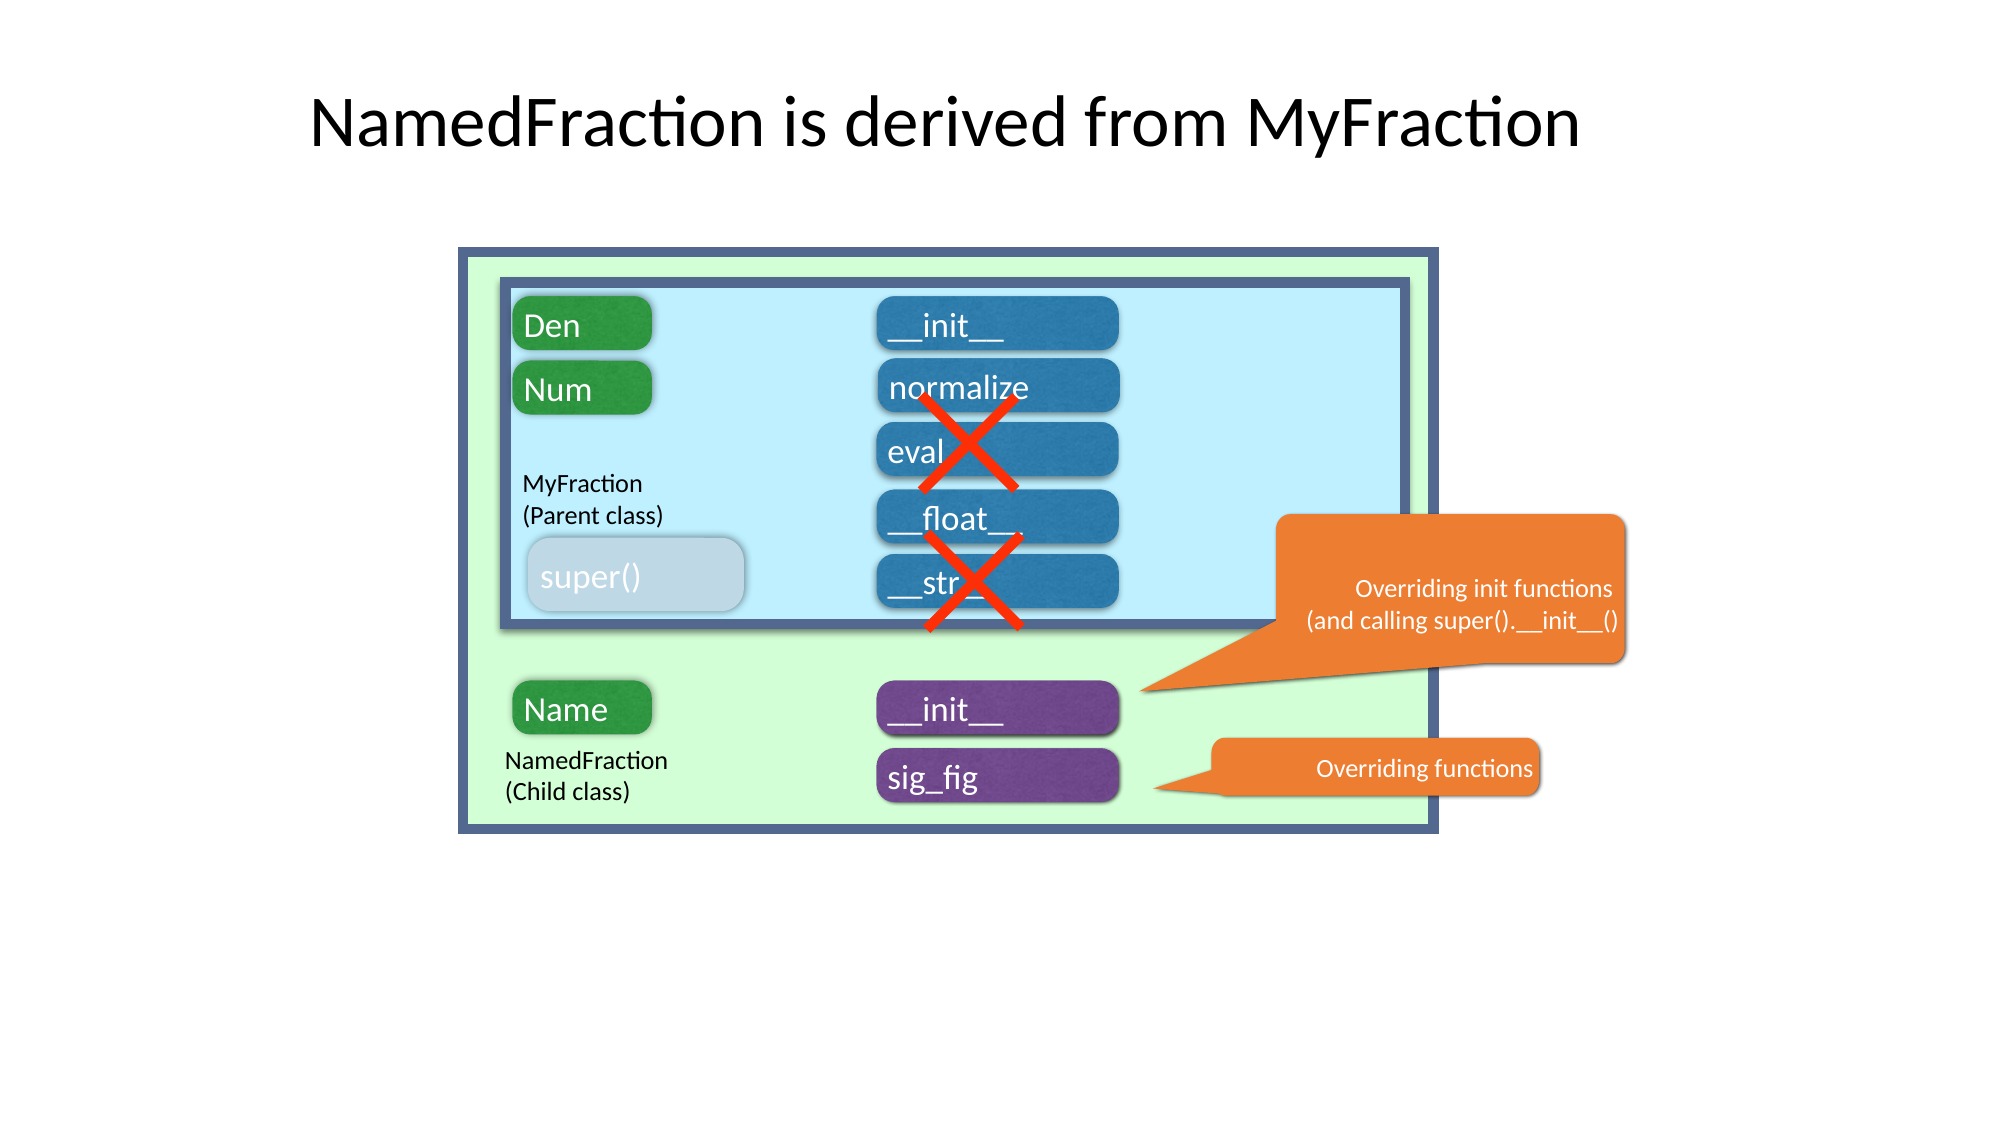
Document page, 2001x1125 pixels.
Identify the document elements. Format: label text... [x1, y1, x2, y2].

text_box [463, 252, 1434, 829]
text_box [921, 395, 1016, 492]
text_box NamedFraction is derived from MyFraction [303, 67, 1591, 167]
text_box Overriding functions [1434, 737, 1540, 796]
text_box Overriding init functions (and calling super().__init__() [1434, 514, 1625, 668]
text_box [926, 533, 1022, 630]
